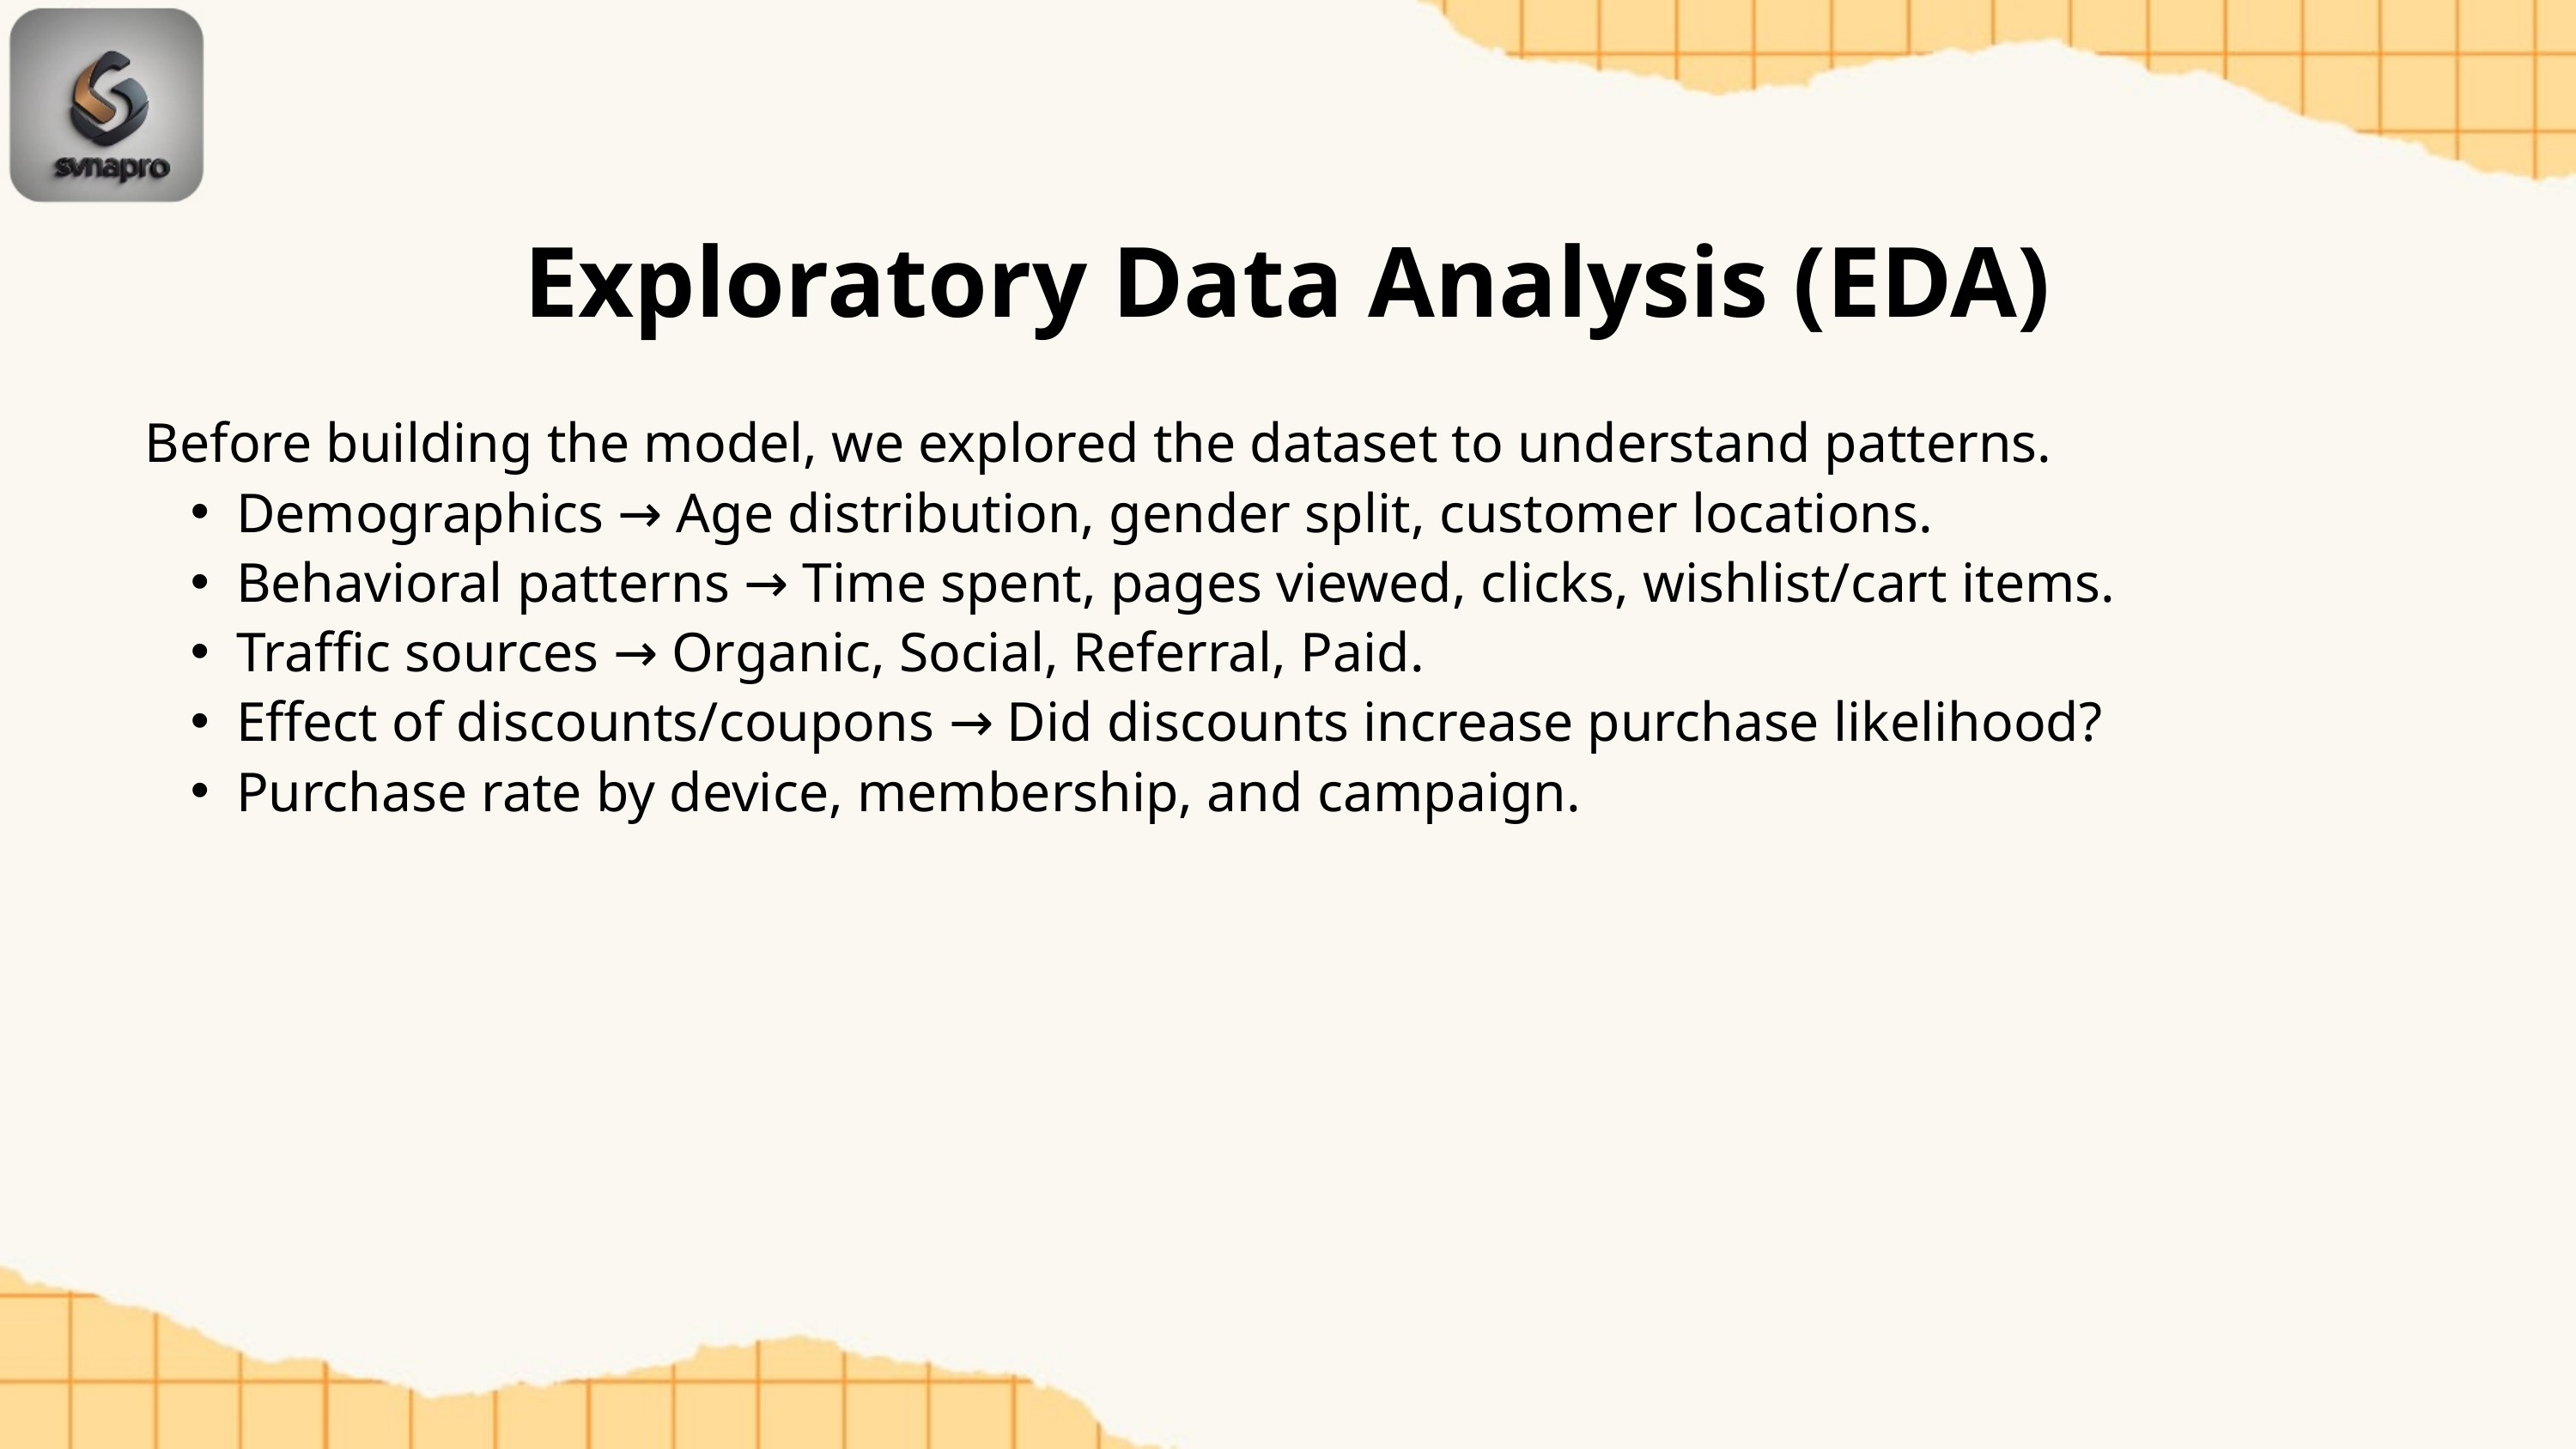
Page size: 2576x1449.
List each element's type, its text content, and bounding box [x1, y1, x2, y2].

text_box Exploratory Data Analysis (EDA) [521, 200, 2055, 337]
text_box [0, 0, 2576, 1449]
text_box Before building the model, we explored the dataset to understand patterns. Demographics → Age distribution, gender split, customer locations. Behavioral patterns → Time spent, pages viewed, clicks, wishlist/cart items. Traffic sources → Organic, Social, Referral, Paid. Effect of discounts/coupons → Did discounts increase purchase likelihood? Purchase rate by device, membership, and campaign. [144, 403, 2401, 822]
